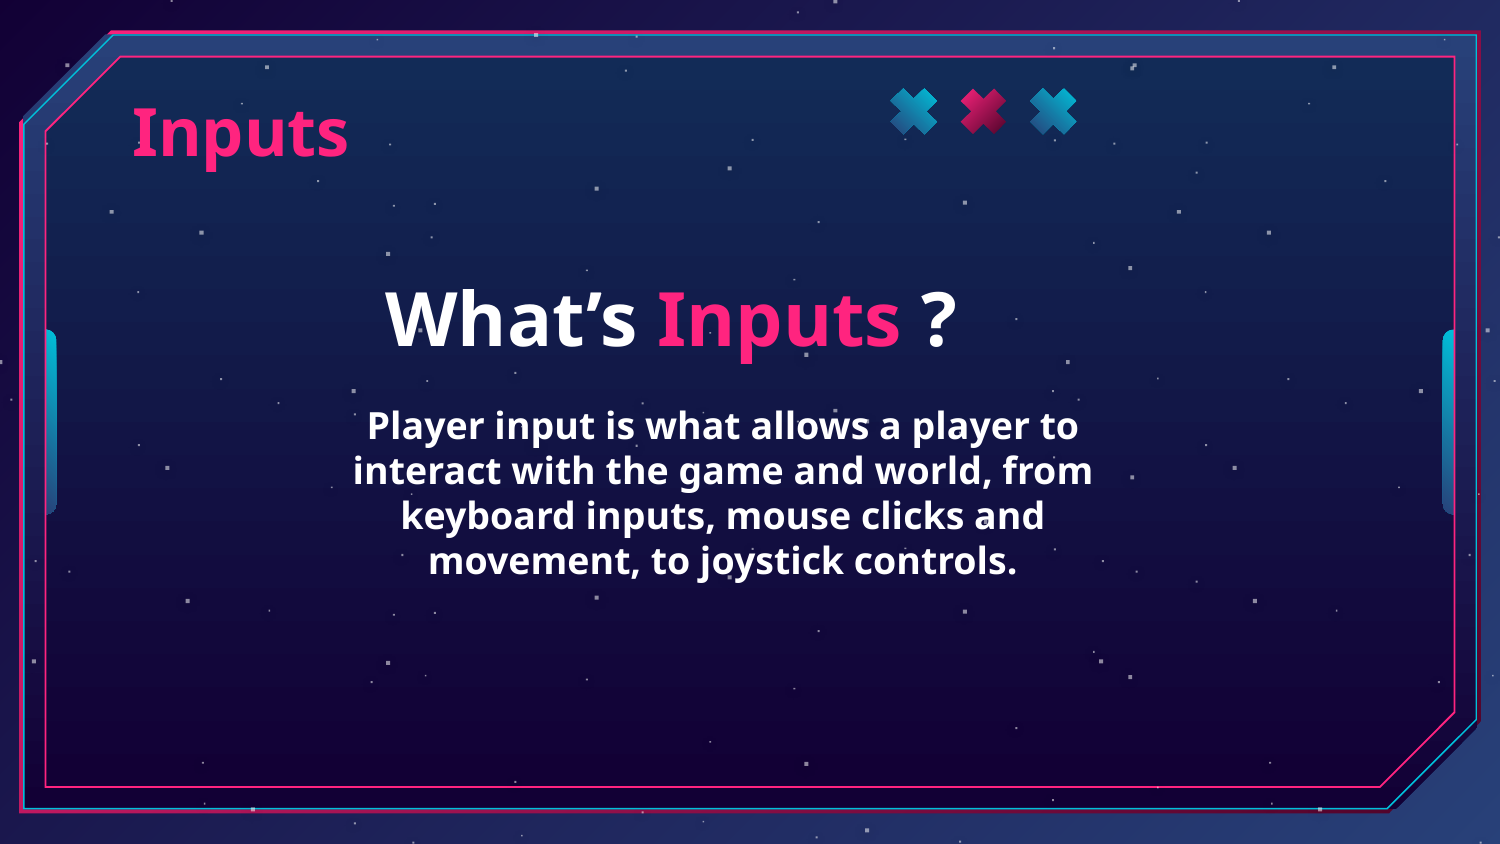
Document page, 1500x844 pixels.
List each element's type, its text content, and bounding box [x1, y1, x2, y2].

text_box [890, 88, 1077, 135]
title Inputs [116, 77, 485, 185]
text_box What’s Inputs ? [370, 256, 1047, 387]
subtitle Player input is what allows a player to interact with the game and world, from keyboard inputs, mouse clicks and movement, to joystick controls. [288, 387, 1158, 637]
